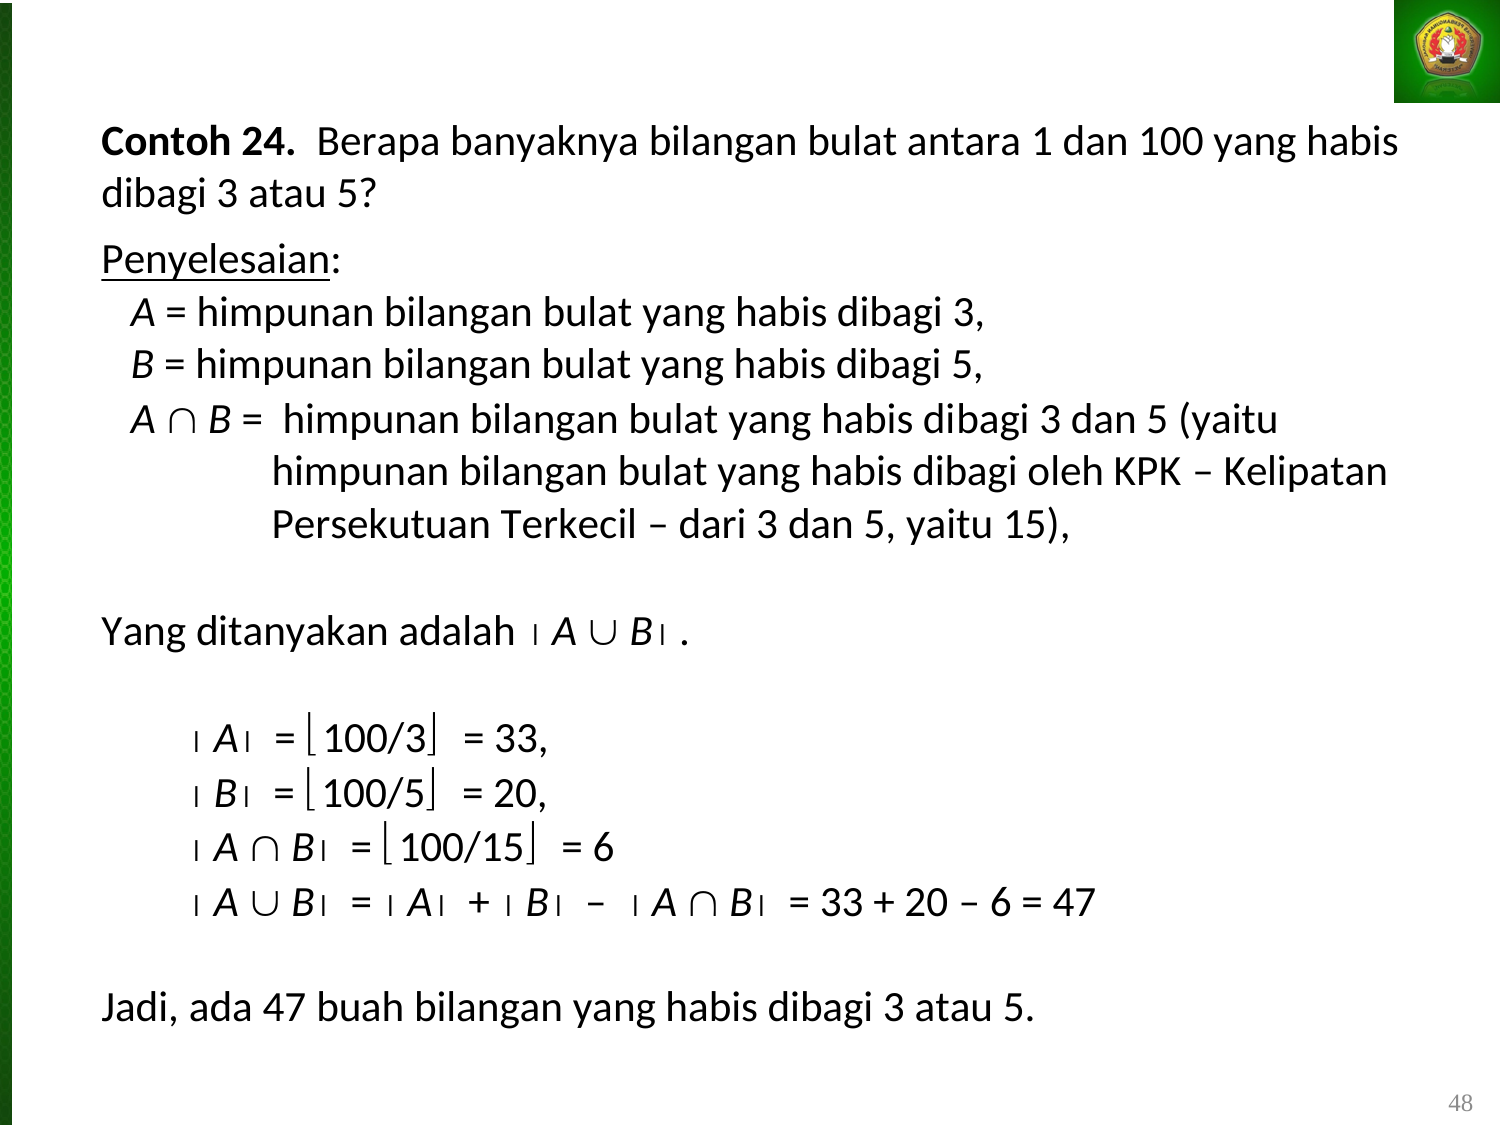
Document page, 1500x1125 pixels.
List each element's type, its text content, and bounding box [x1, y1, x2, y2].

slide_number 48 [1402, 1078, 1489, 1125]
picture [1394, 0, 1500, 103]
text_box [101, 113, 1399, 1125]
picture [0, 3, 12, 1125]
